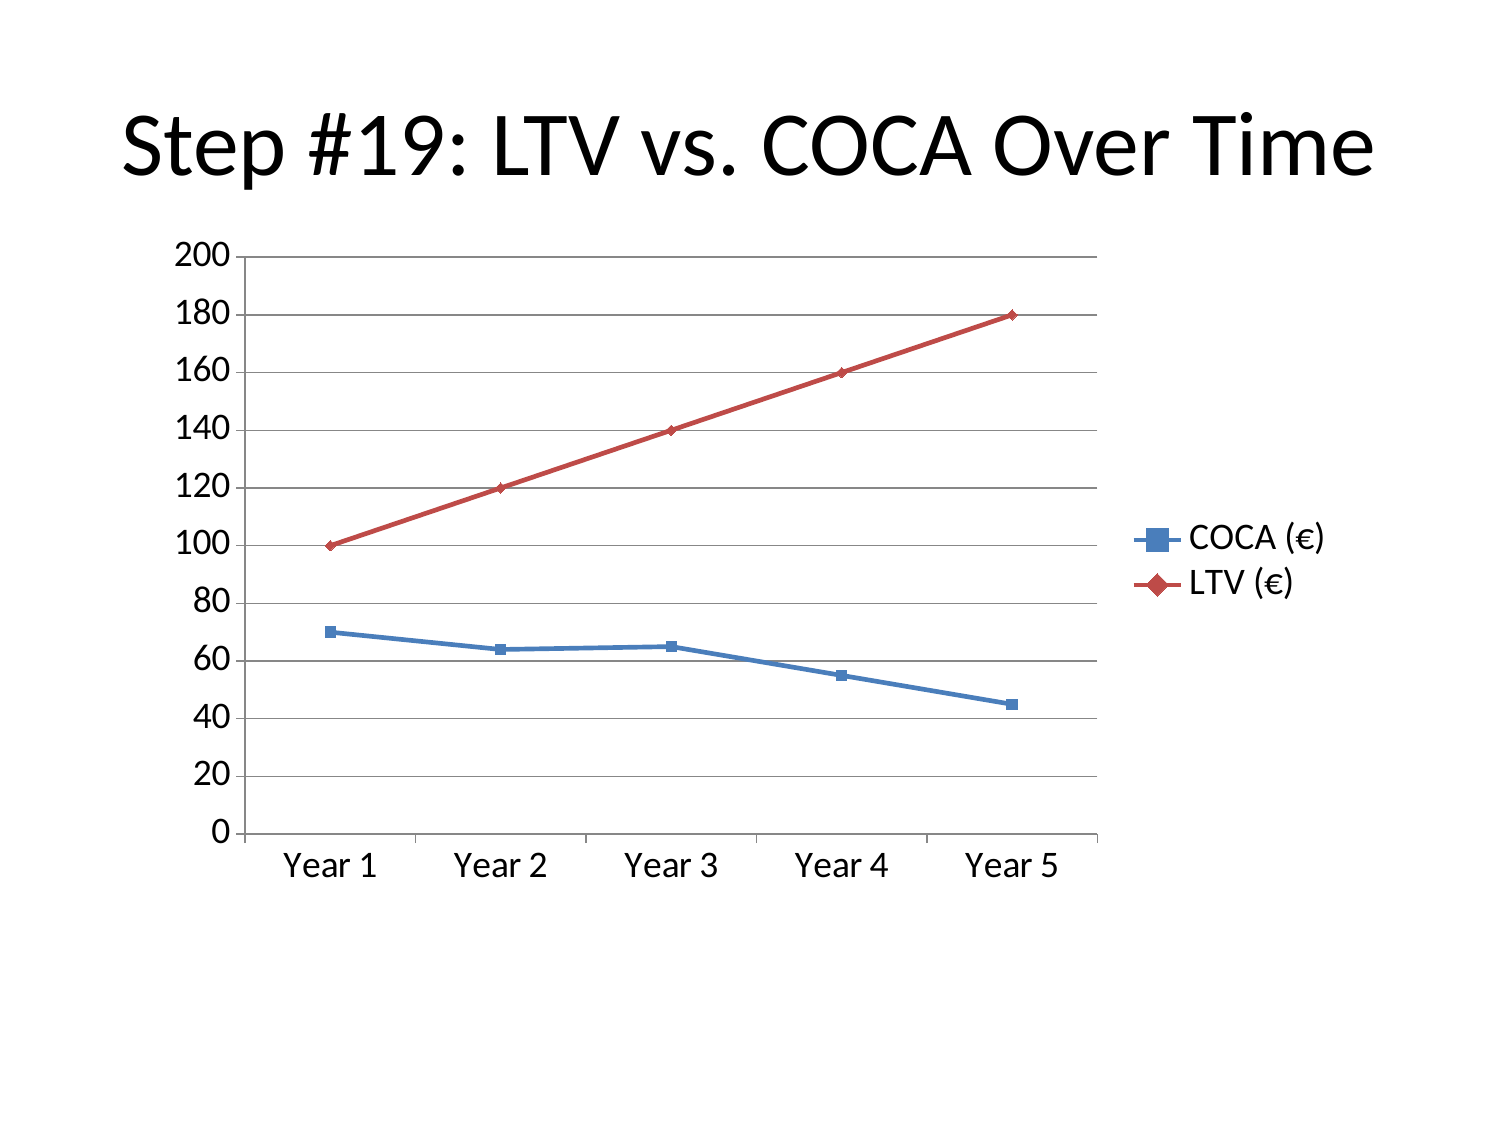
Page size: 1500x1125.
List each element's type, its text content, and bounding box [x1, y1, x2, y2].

chart [149, 224, 1351, 901]
title Step #19: LTV vs. COCA Over Time [75, 45, 1425, 233]
